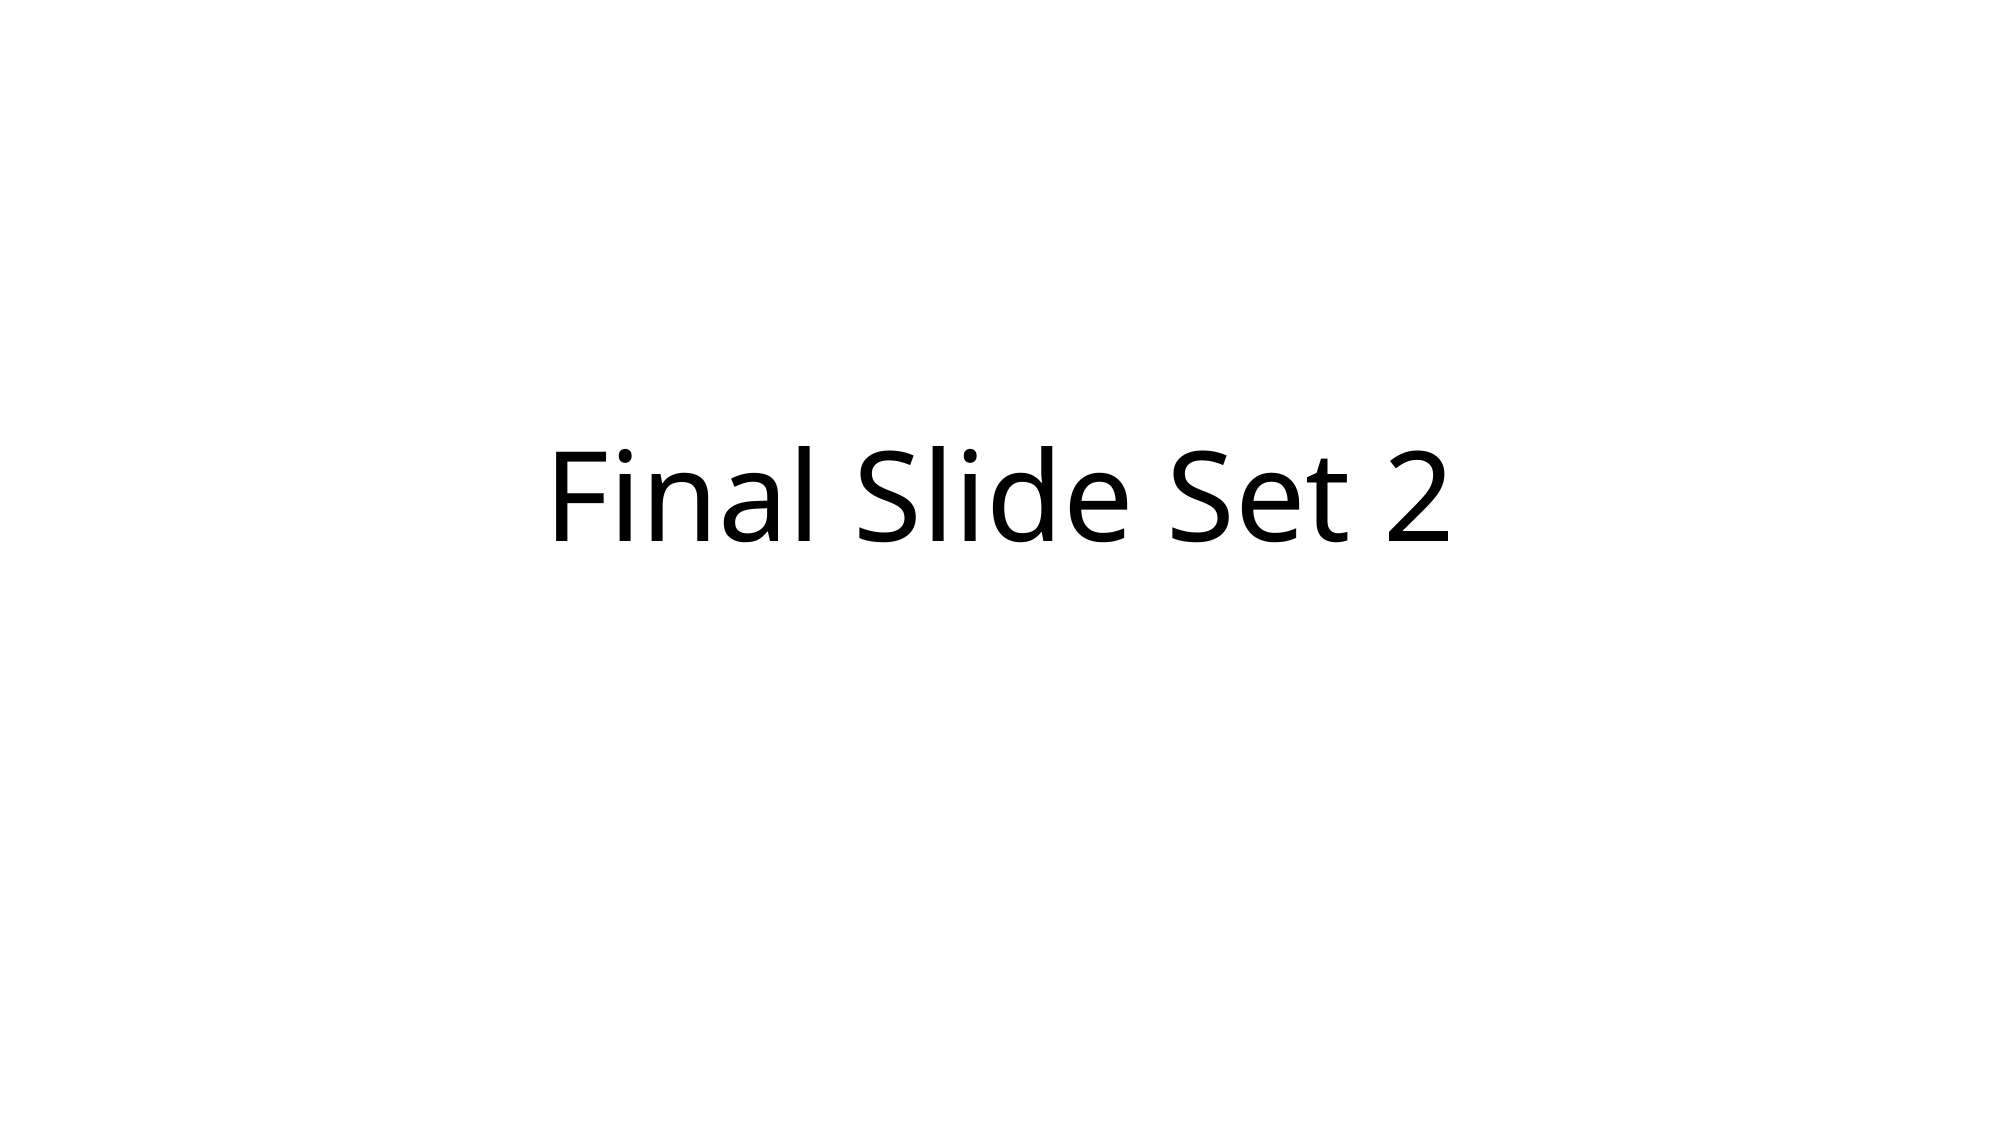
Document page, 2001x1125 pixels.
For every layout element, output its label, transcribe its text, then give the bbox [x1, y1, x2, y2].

title Final Slide Set 2 [249, 184, 1750, 576]
